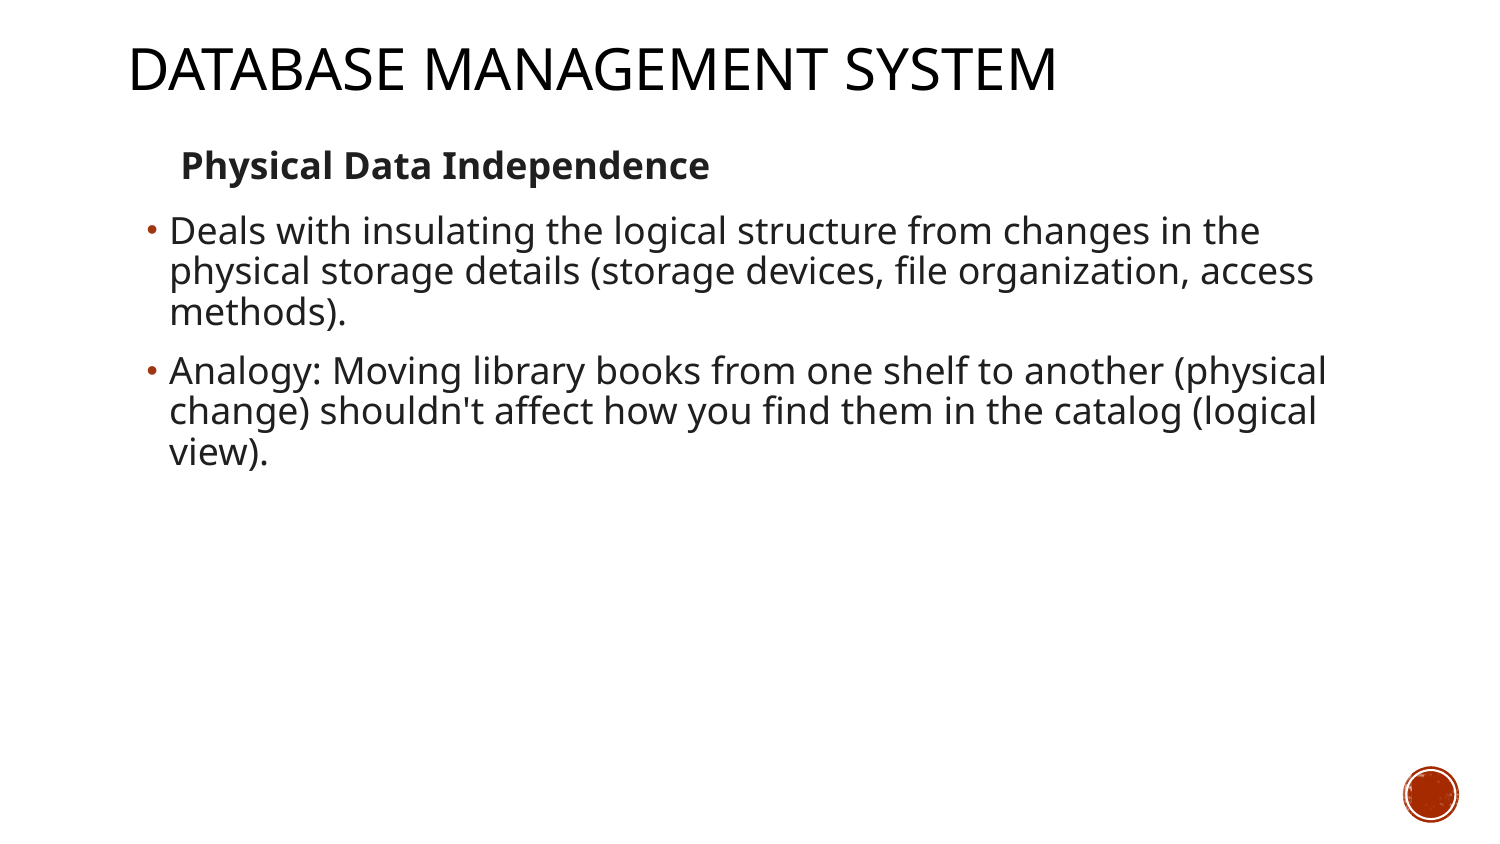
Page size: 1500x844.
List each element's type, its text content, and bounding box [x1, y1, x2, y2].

list Physical Data Independence Deals with insulating the logical structure from changes in the physical storage details (storage devices, file organization, access methods). Analogy: Moving library books from one shelf to another (physical change) shouldn't affect how you find them in the catalog (logical view). [131, 134, 1370, 760]
title Database Management System [112, 21, 1350, 122]
